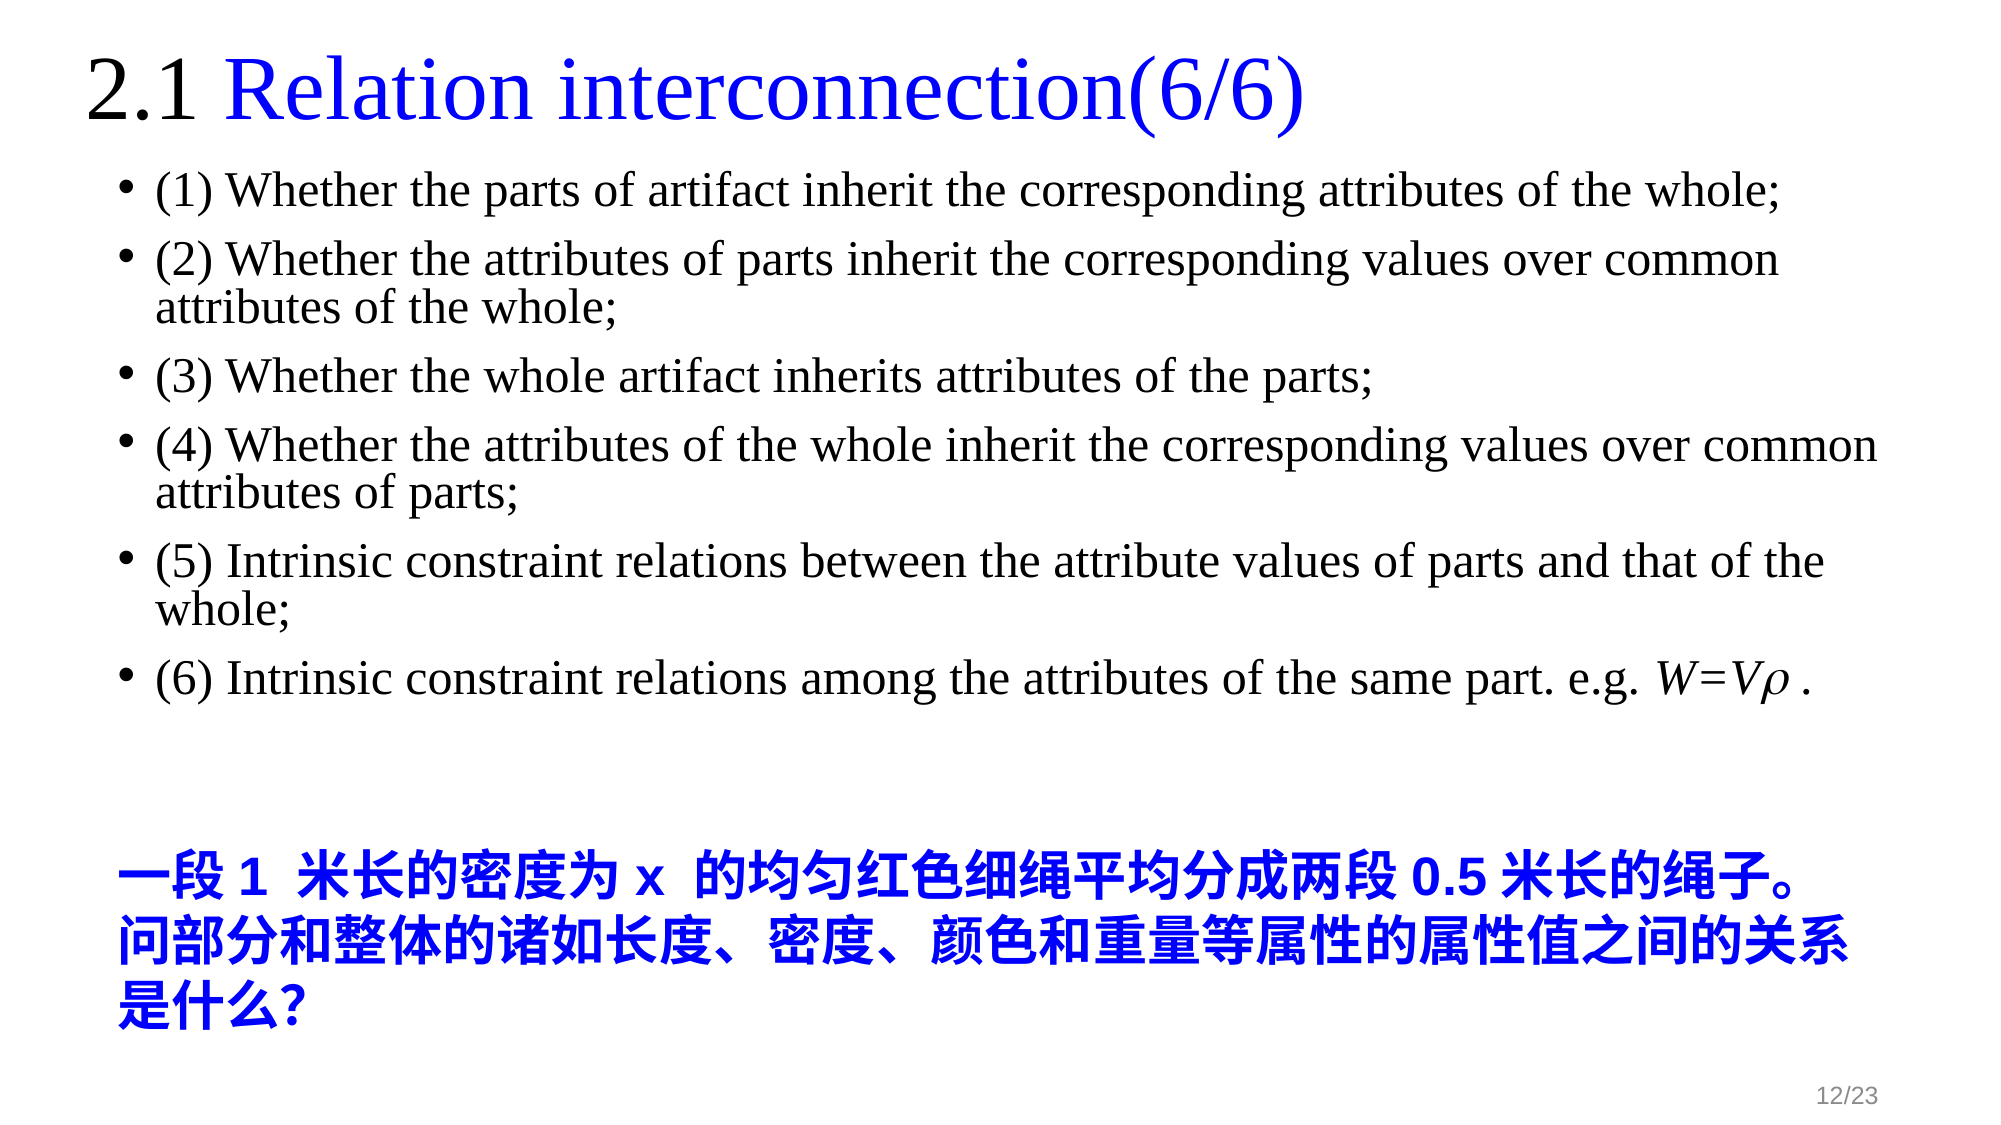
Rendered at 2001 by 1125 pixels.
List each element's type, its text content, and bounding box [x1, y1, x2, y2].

list (1) Whether the parts of artifact inherit the corresponding attributes of the whole; (2) Whether the attributes of parts inherit the corresponding values over common attributes of the whole; (3) Whether the whole artifact inherits attributes of the parts; (4) Whether the attributes of the whole inherit the corresponding values over common attributes of parts; (5) Intrinsic constraint relations between the attribute values of parts and that of the whole; (6) Intrinsic constraint relations among the attributes of the same part. e.g. W=V . [102, 160, 1903, 835]
slide_number 12/23 [1443, 1065, 1894, 1125]
text_box 一段1 米长的密度为x 的均匀红色细绳平均分成两段0.5米长的绳子。问部分和整体的诸如长度、密度、颜色和重量等属性的属性值之间的关系是什么？ [102, 834, 1882, 1044]
title 2.1 Relation interconnection(6/6) [70, 31, 1867, 149]
